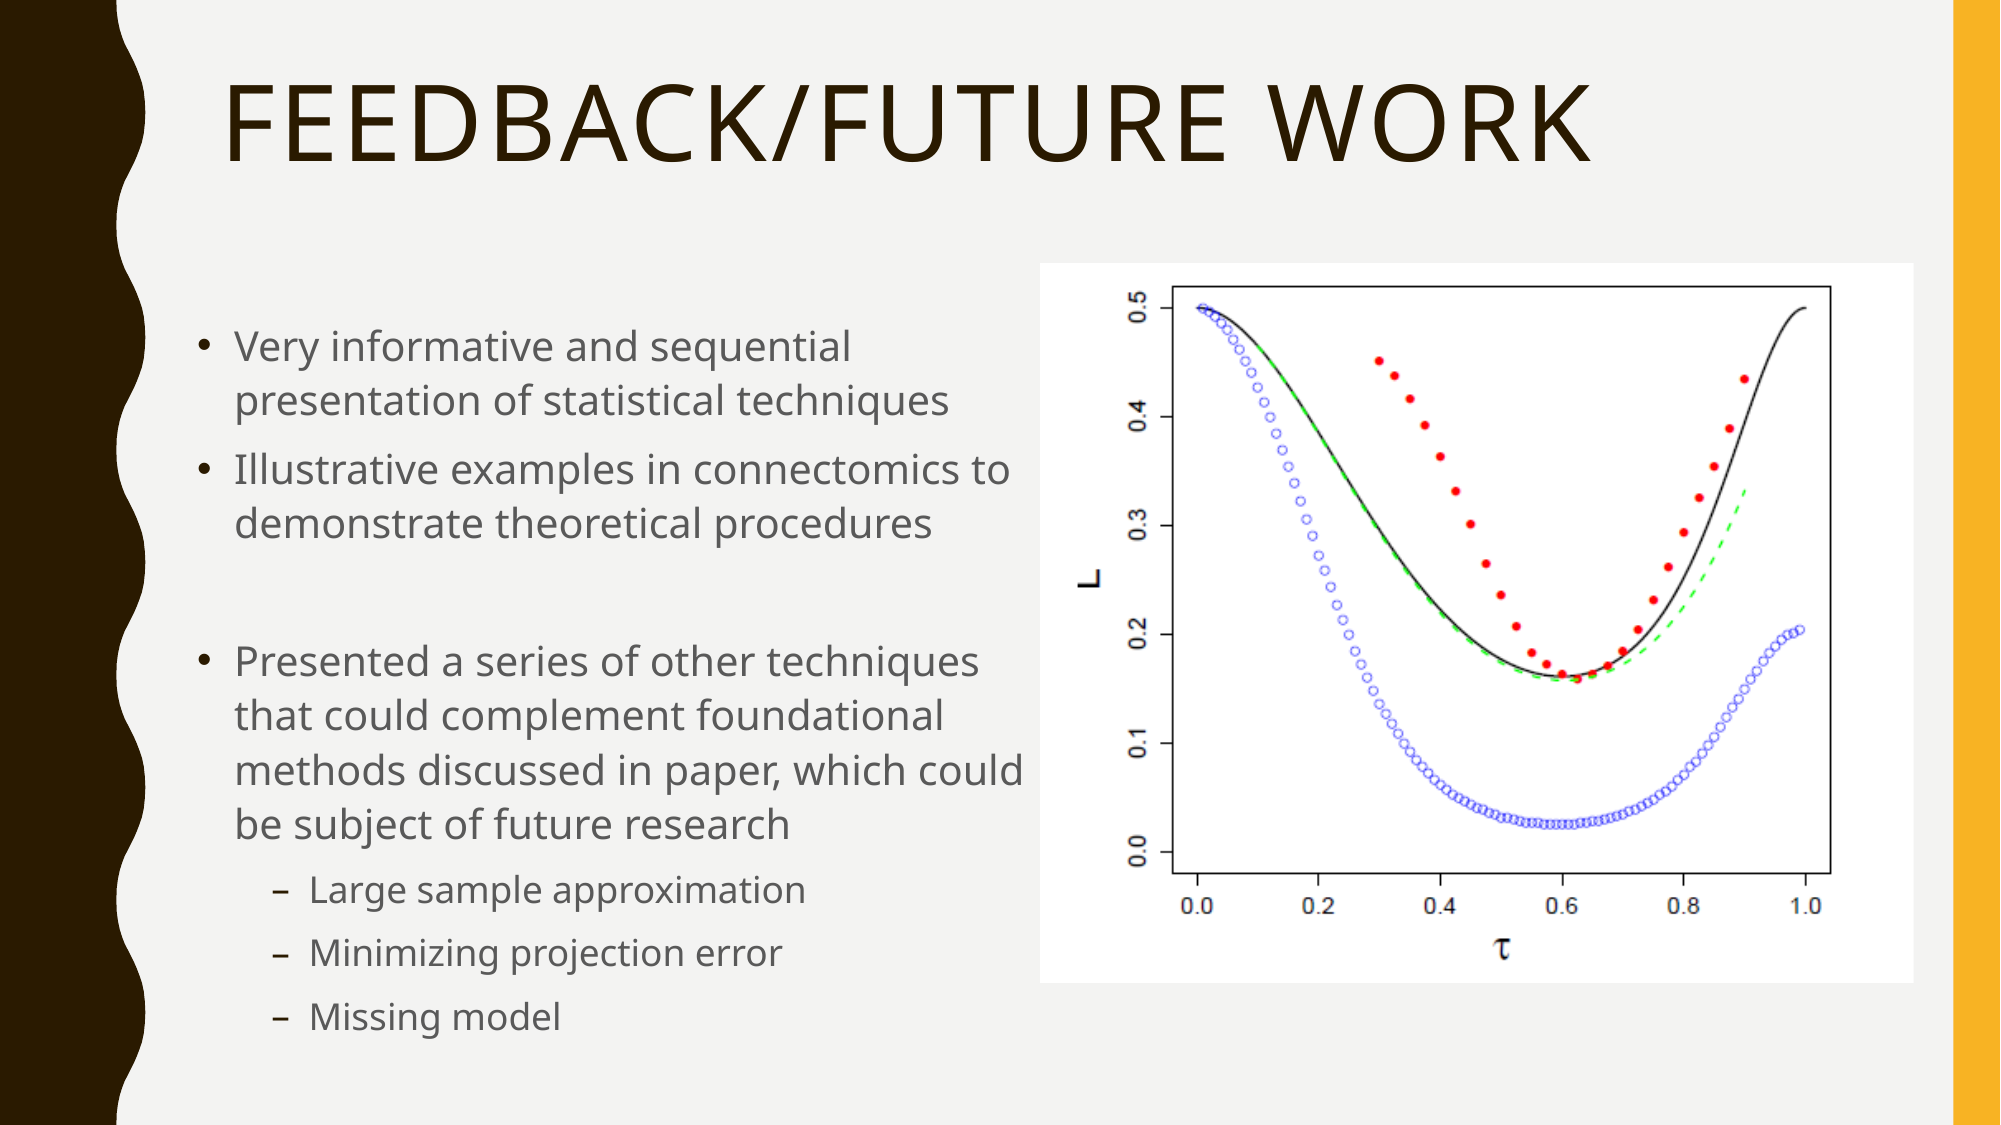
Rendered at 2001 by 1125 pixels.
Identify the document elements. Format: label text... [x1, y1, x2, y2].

title Feedback/Future Work [205, 62, 1875, 307]
list Very informative and sequential presentation of statistical techniques Illustrative examples in connectomics to demonstrate theoretical procedures Presented a series of other techniques that could complement foundational methods discussed in paper, which could be subject of future research Large sample approximation Minimizing projection error Missing model [182, 307, 1041, 1053]
picture [1040, 263, 1914, 983]
